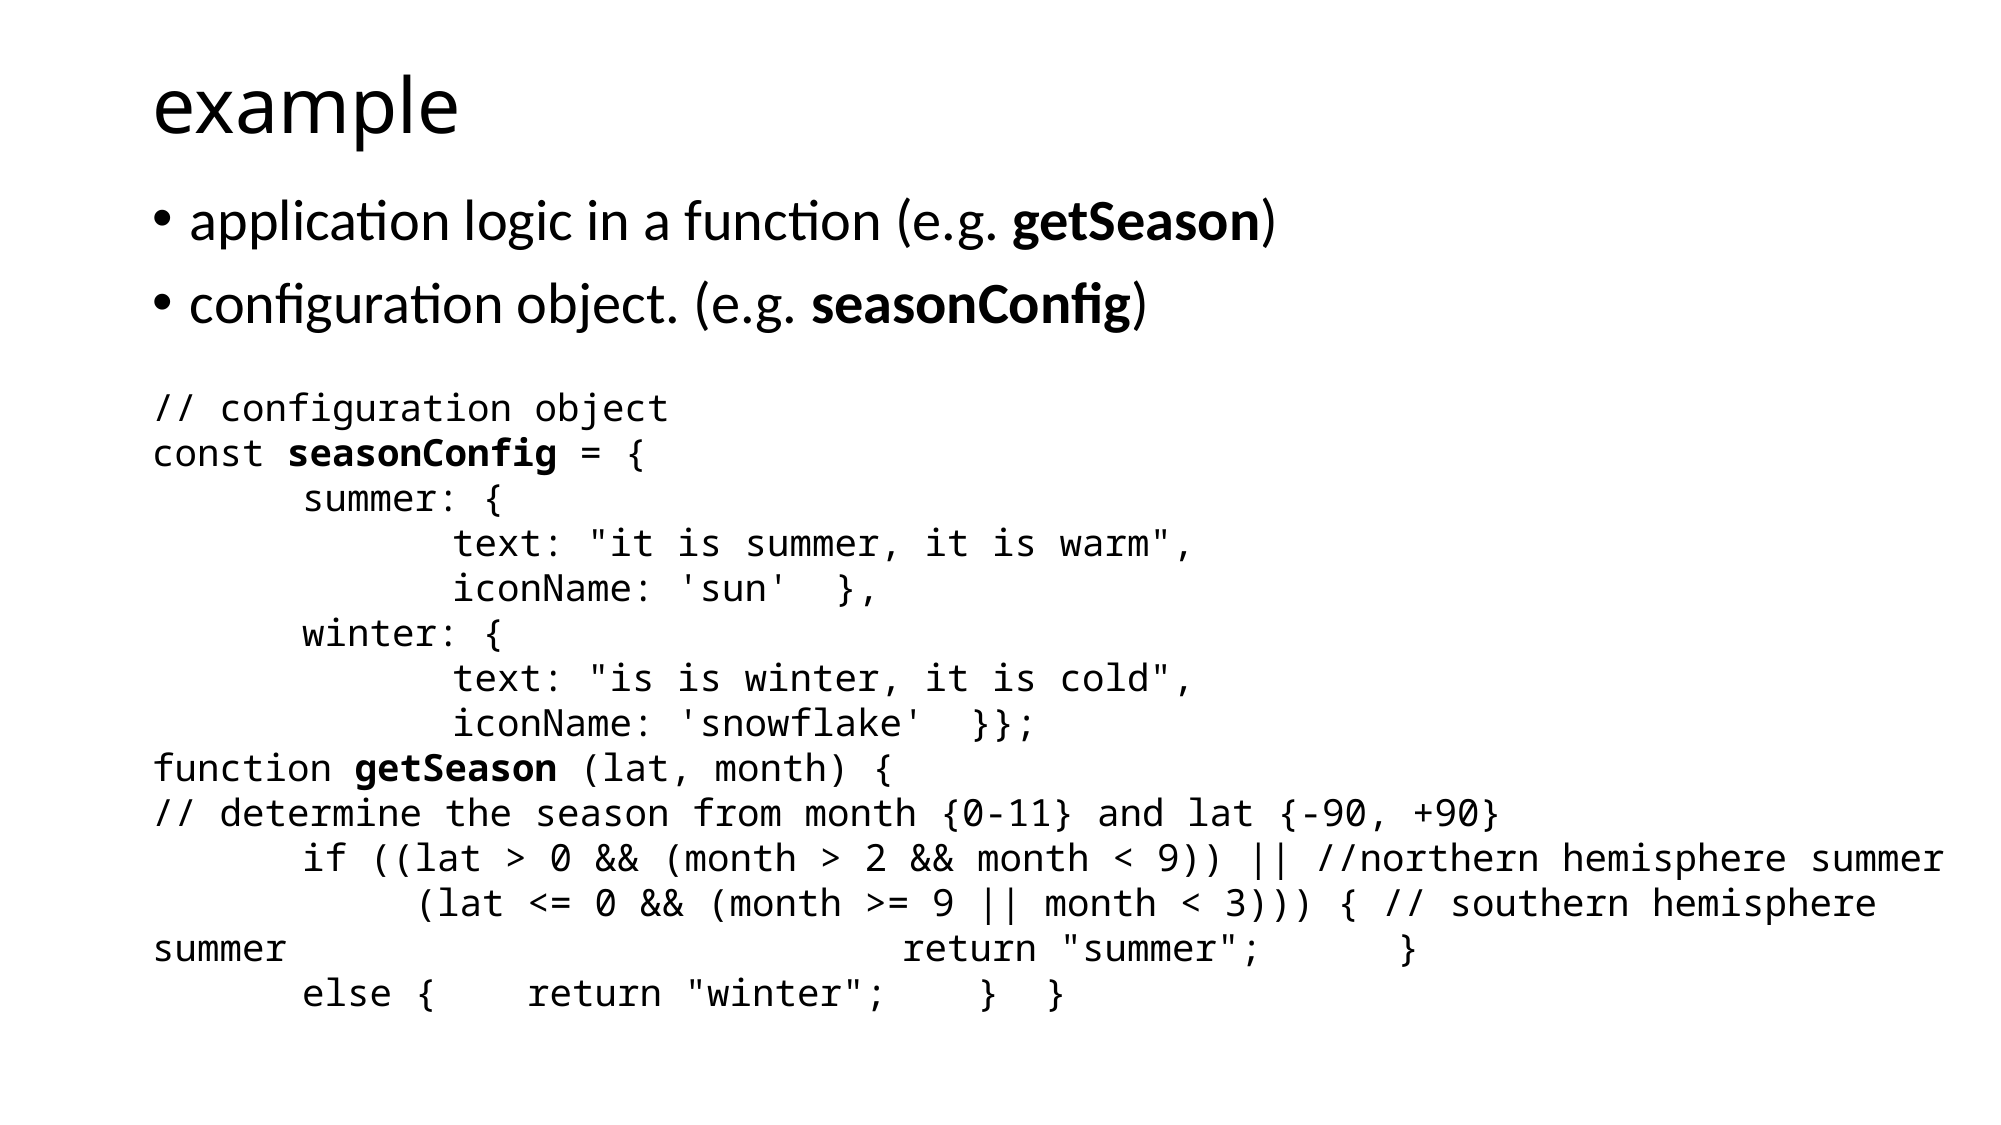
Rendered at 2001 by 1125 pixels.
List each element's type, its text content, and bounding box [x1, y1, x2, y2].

title example [137, 59, 1863, 159]
text_box // configuration object const seasonConfig = { summer: { text: "it is summer, it is warm", iconName: 'sun' }, winter: { text: "is is winter, it is cold", iconName: 'snowflake' }}; function getSeason (lat, month) { // determine the season from month {0-11} and lat {-90, +90} if ((lat > 0 && (month > 2 && month < 9)) || //northern hemisphere summer (lat <= 0 && (month >= 9 || month < 3))) { // southern hemisphere summer return "summer"; } else { return "winter"; } } [137, 376, 1967, 1022]
list application logic in a function (e.g. getSeason) configuration object. (e.g. seasonConfig) [137, 182, 1863, 376]
